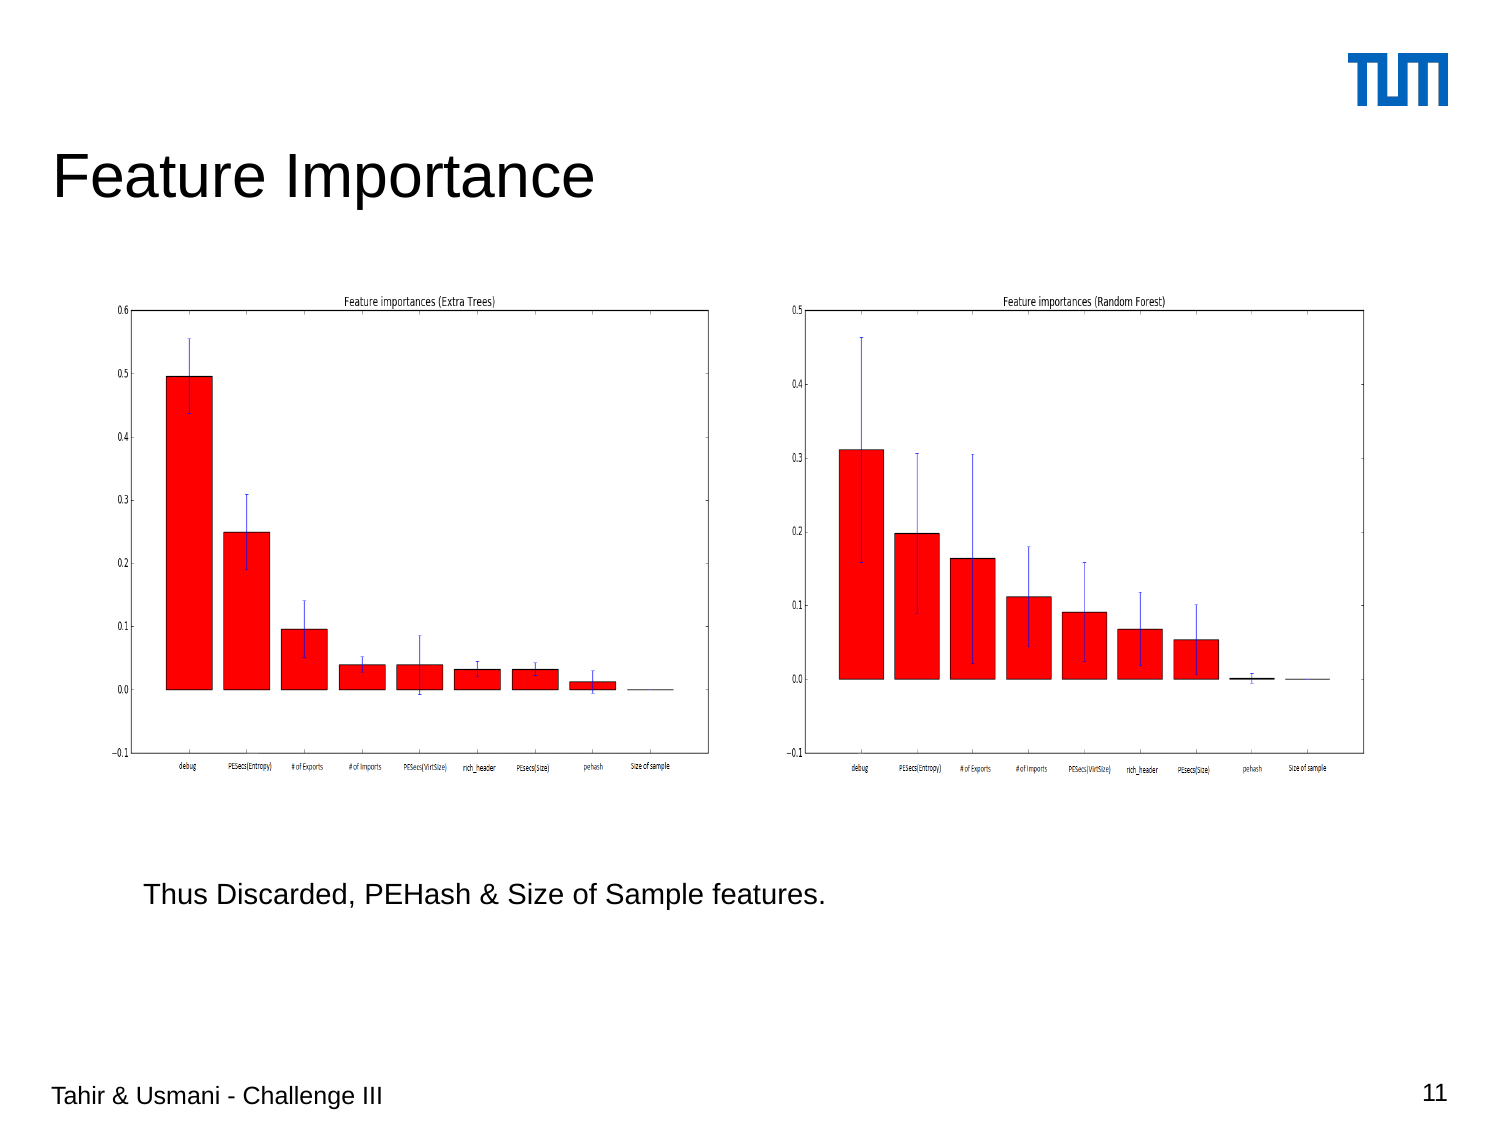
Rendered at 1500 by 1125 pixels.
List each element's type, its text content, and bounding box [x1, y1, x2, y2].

title Feature Importance [52, 130, 1448, 199]
text_box Thus Discarded, PEHash & Size of Sample features. [128, 859, 1380, 1006]
picture [37, 254, 1436, 809]
footer Tahir & Usmani - Challenge III [51, 1061, 1112, 1122]
picture [1348, 53, 1448, 106]
slide_number ‹#› [1112, 1061, 1448, 1122]
